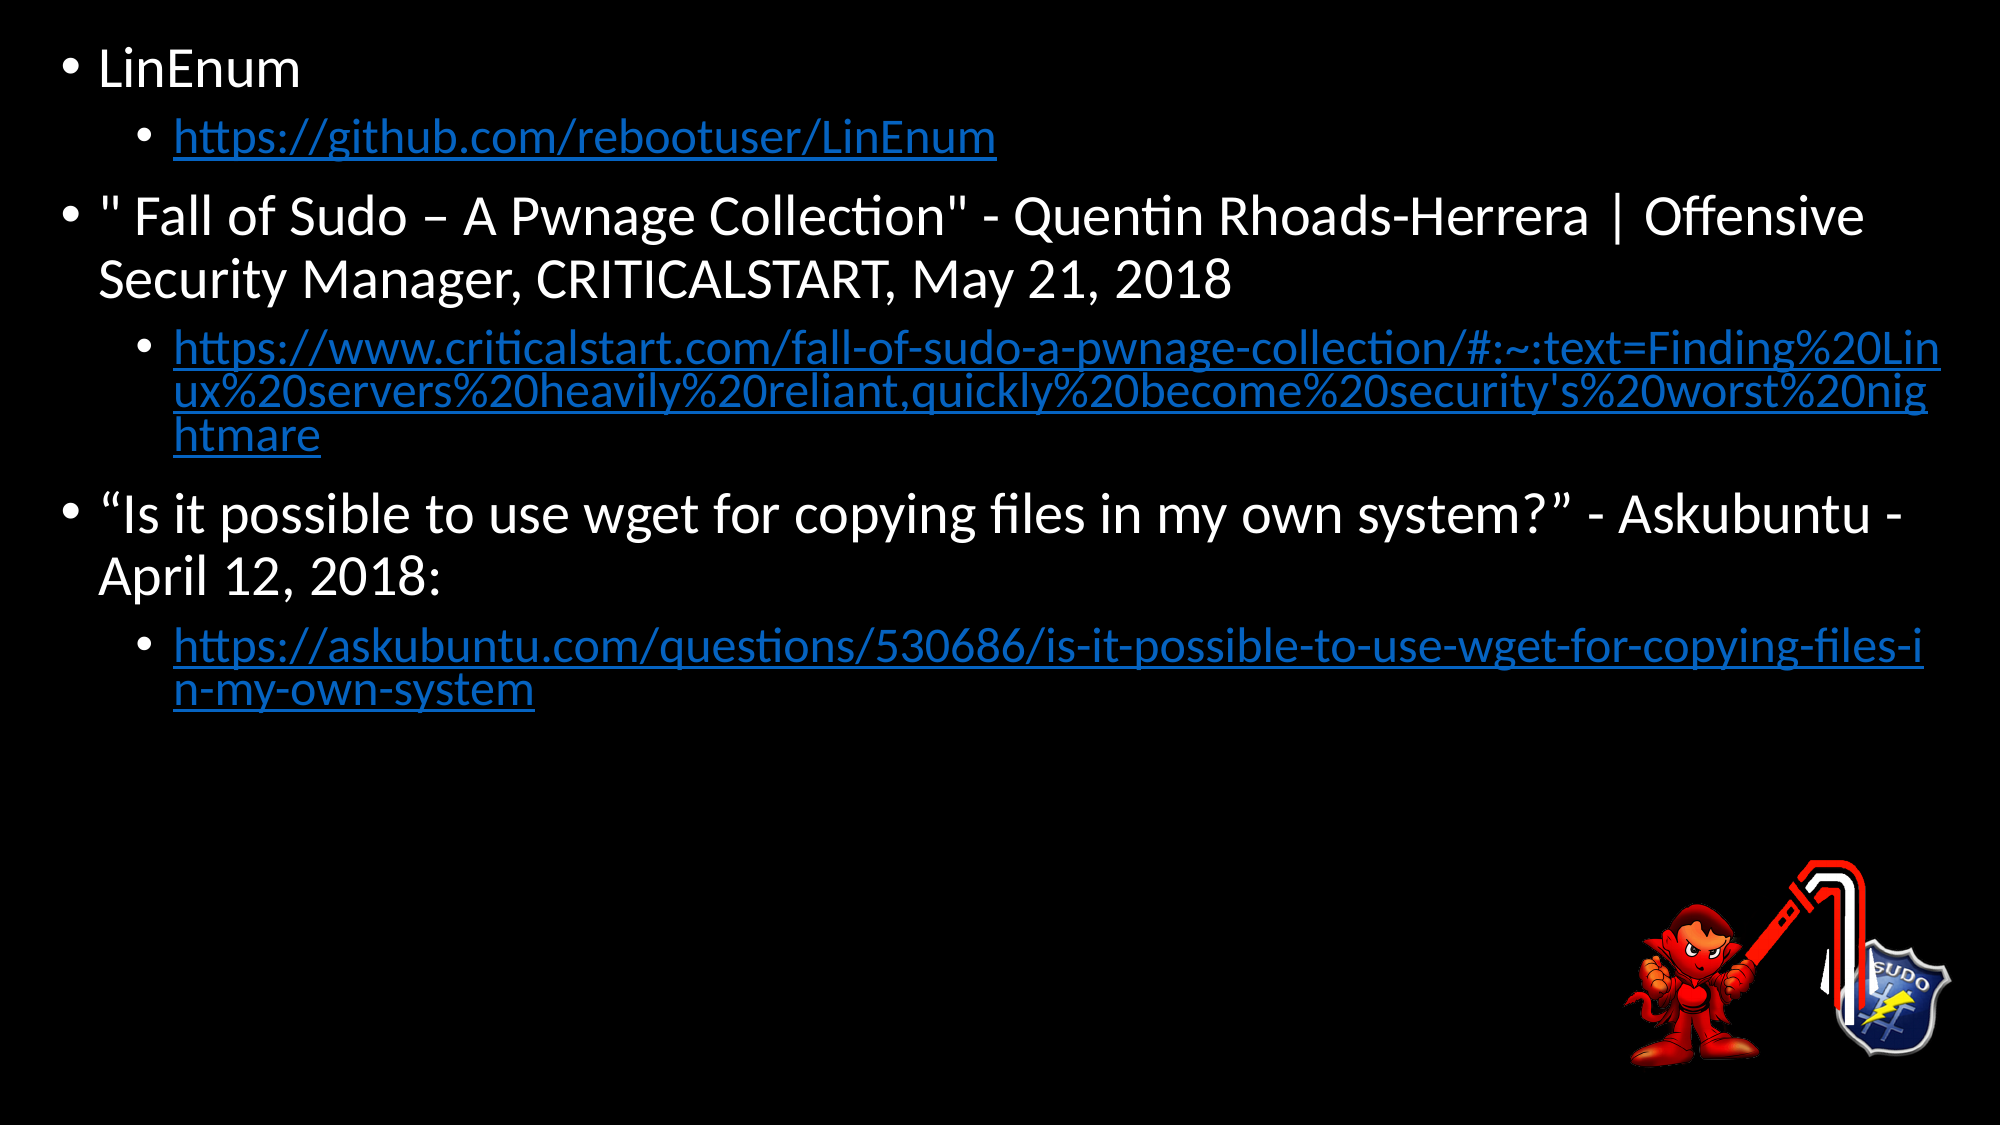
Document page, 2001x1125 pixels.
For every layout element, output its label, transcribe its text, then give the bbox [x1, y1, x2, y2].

list LinEnum https://github.com/rebootuser/LinEnum " Fall of Sudo – A Pwnage Collection" - Quentin Rhoads-Herrera | Offensive Security Manager, CRITICALSTART, May 21, 2018 https://www.criticalstart.com/fall-of-sudo-a-pwnage-collection/#:~:text=Finding%20Linux%20servers%20heavily%20reliant,quickly%20become%20security's%20worst%20nightmare “Is it possible to use wget for copying files in my own system?” - Askubuntu - April 12, 2018: https://askubuntu.com/questions/530686/is-it-possible-to-use-wget-for-copying-files-in-my-own-system [45, 29, 1962, 1118]
picture [1575, 821, 1991, 1117]
